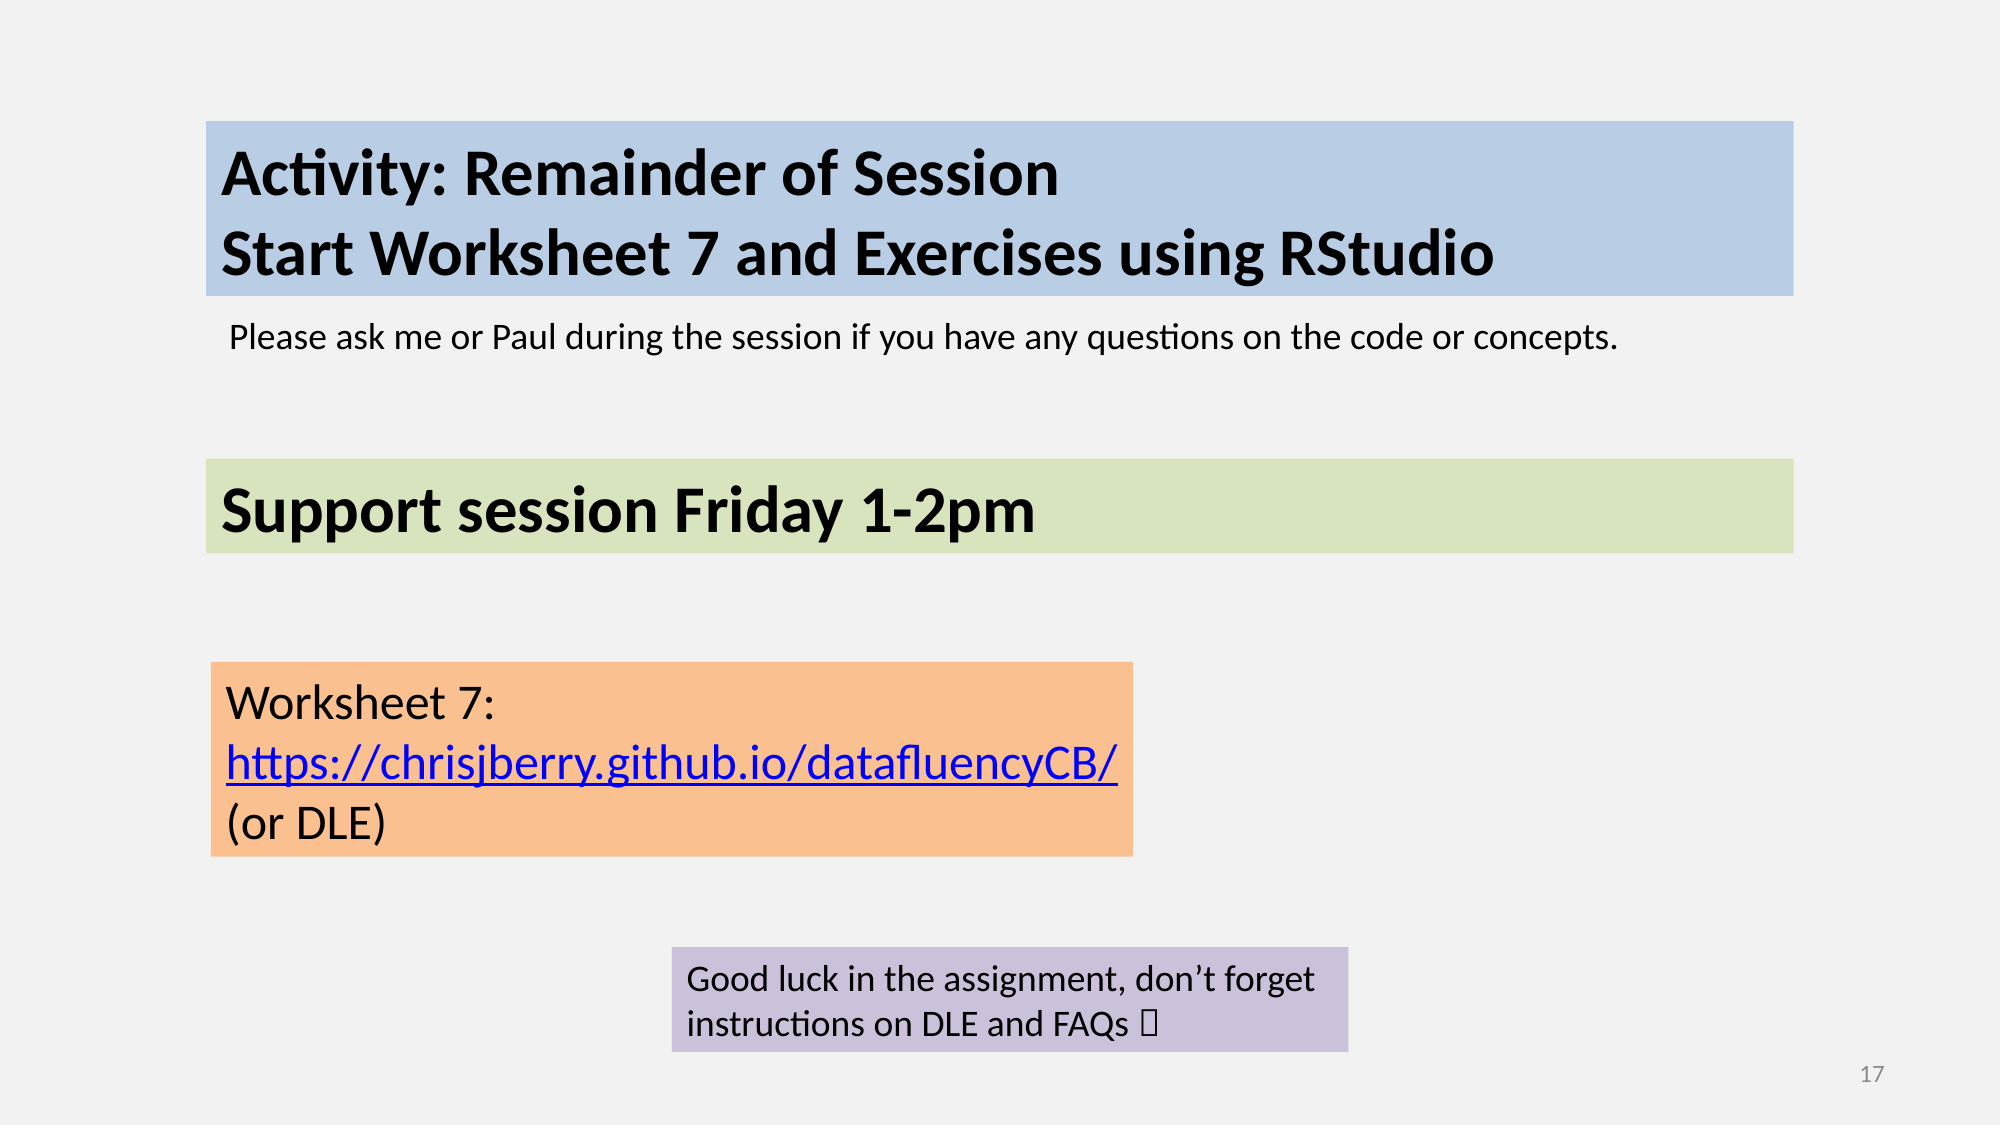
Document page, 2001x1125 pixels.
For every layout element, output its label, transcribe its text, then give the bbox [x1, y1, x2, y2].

text_box Support session Friday 1-2pm [206, 458, 1794, 554]
text_box Activity: Remainder of Session Start Worksheet 7 and Exercises using RStudio [206, 121, 1794, 296]
text_box Worksheet 7: https://chrisjberry.github.io/datafluencyCB/ (or DLE) [210, 661, 1133, 857]
text_box Please ask me or Paul during the session if you have any questions on the code or concepts. [214, 304, 1636, 365]
slide_number 17 [1433, 1042, 1900, 1103]
text_box Good luck in the assignment, don’t forget instructions on DLE and FAQs  [671, 947, 1349, 1052]
